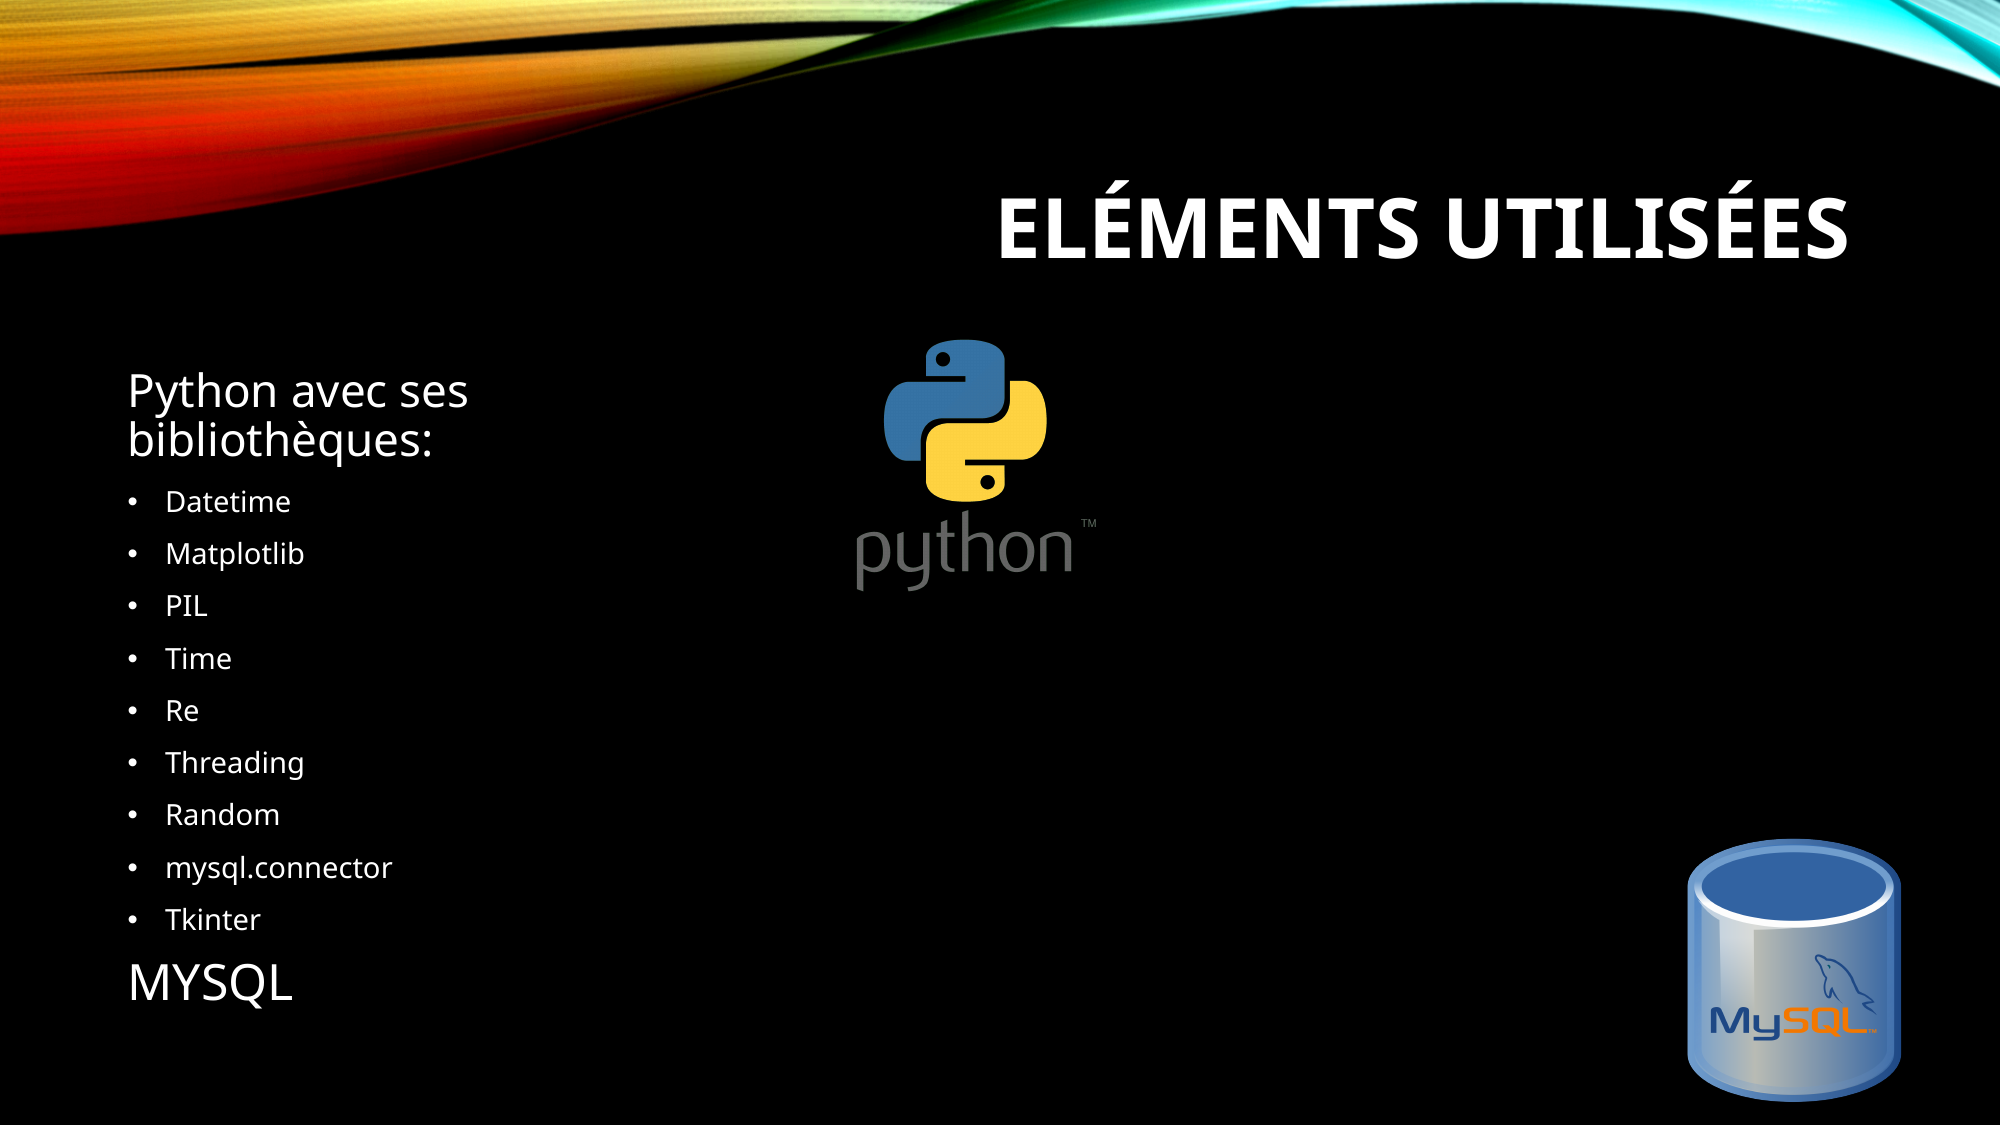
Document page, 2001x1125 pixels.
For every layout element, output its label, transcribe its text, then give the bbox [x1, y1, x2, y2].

list Python avec ses bibliothèques: Datetime Matplotlib PIL Time Re Threading Random mysql.connector Tkinter MYSQL [112, 360, 659, 1021]
picture [0, 0, 2000, 237]
picture [734, 337, 1195, 597]
title Eléments utilisées [474, 125, 1888, 338]
picture [1671, 794, 1926, 1125]
